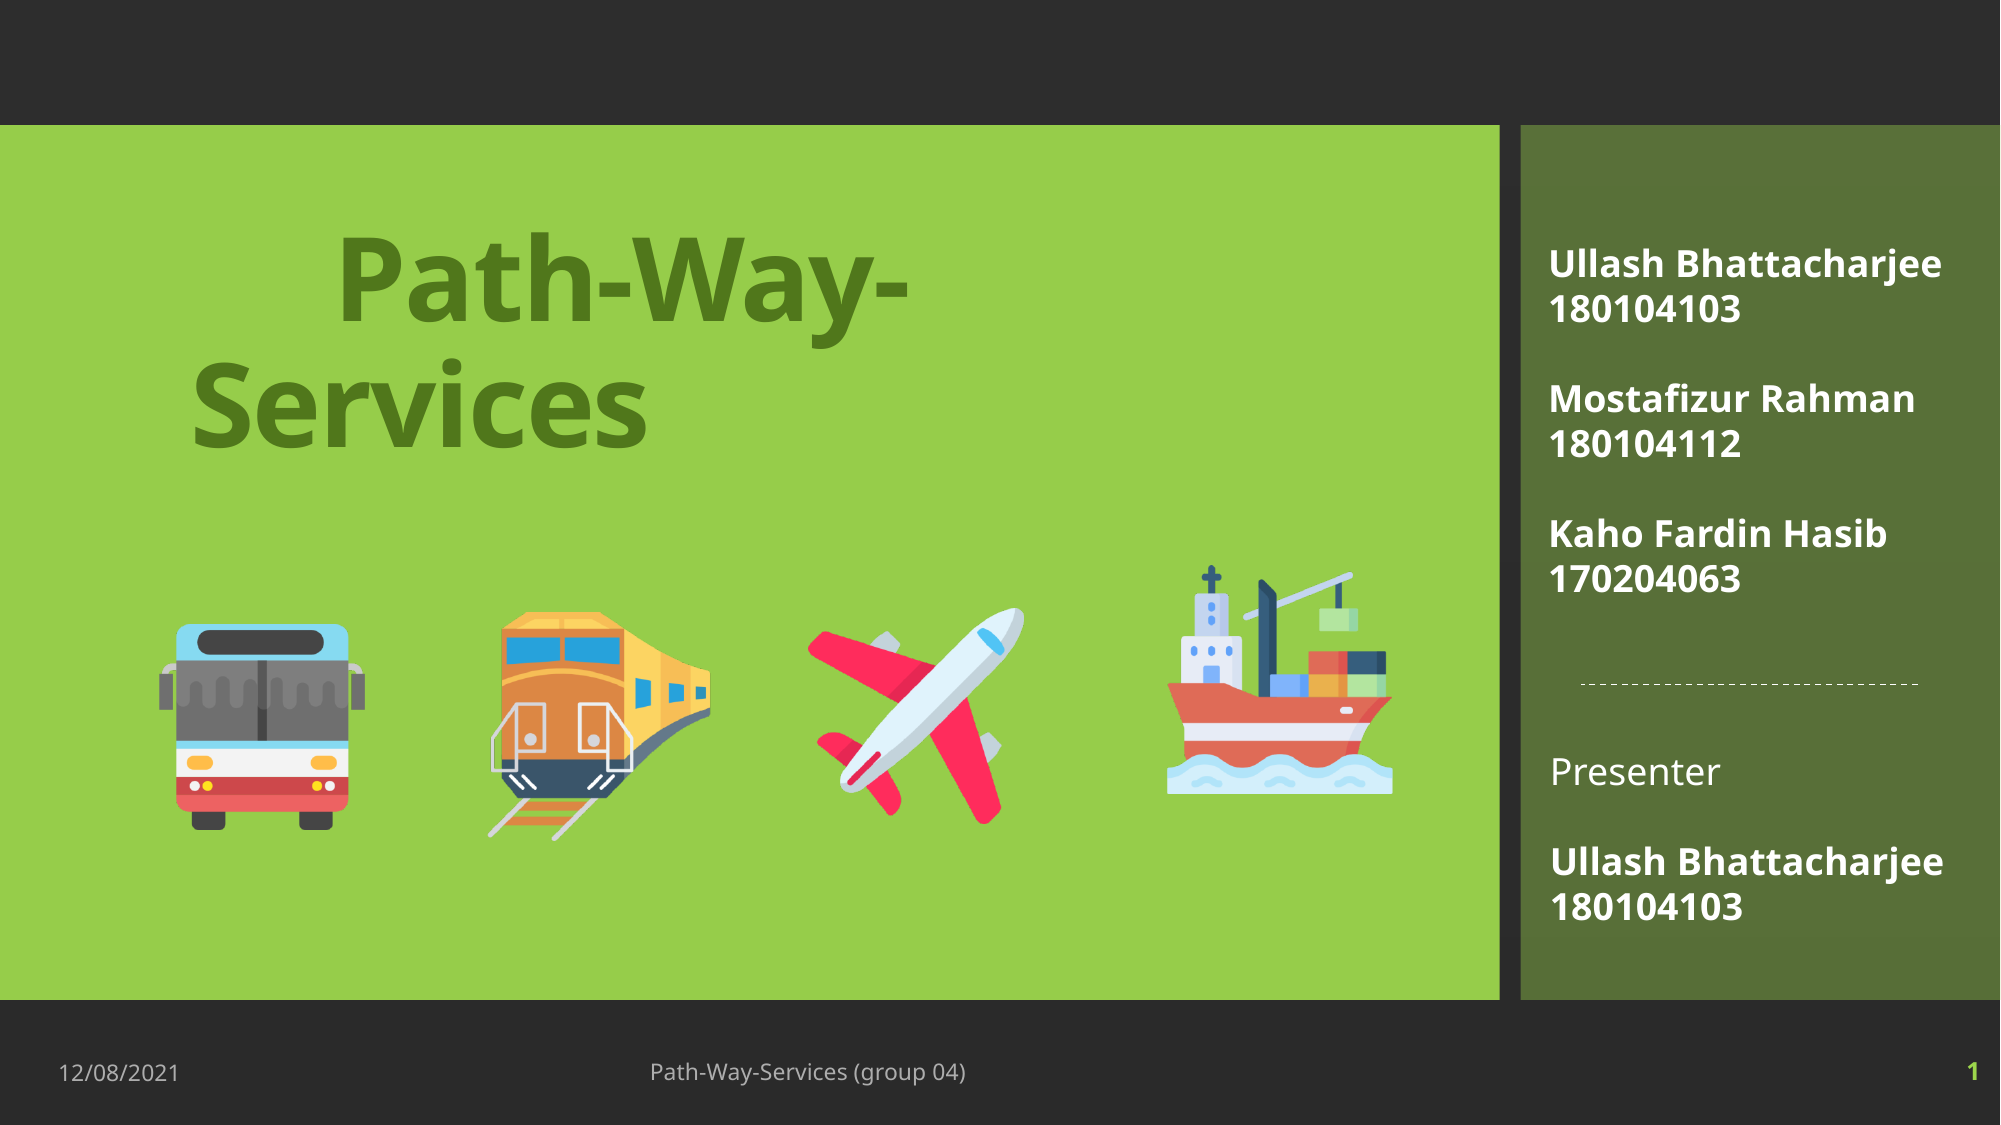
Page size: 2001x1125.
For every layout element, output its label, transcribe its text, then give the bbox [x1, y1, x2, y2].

picture [484, 612, 713, 841]
slide_number 1 [1744, 1042, 1996, 1103]
footer Path-Way-Services (group 04) [634, 1042, 1605, 1103]
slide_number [43, 1042, 493, 1103]
picture [1165, 565, 1394, 794]
text_box Ullash Bhattacharjee 180104103 Mostafizur Rahman 180104112 Kaho Fardin Hasib 170204063 [1533, 232, 2000, 653]
text_box Presenter Ullash Bhattacharjee 180104103 [1535, 740, 2000, 981]
picture [808, 608, 1024, 824]
picture [159, 624, 365, 830]
title Path-Way-Services [175, 213, 1376, 747]
